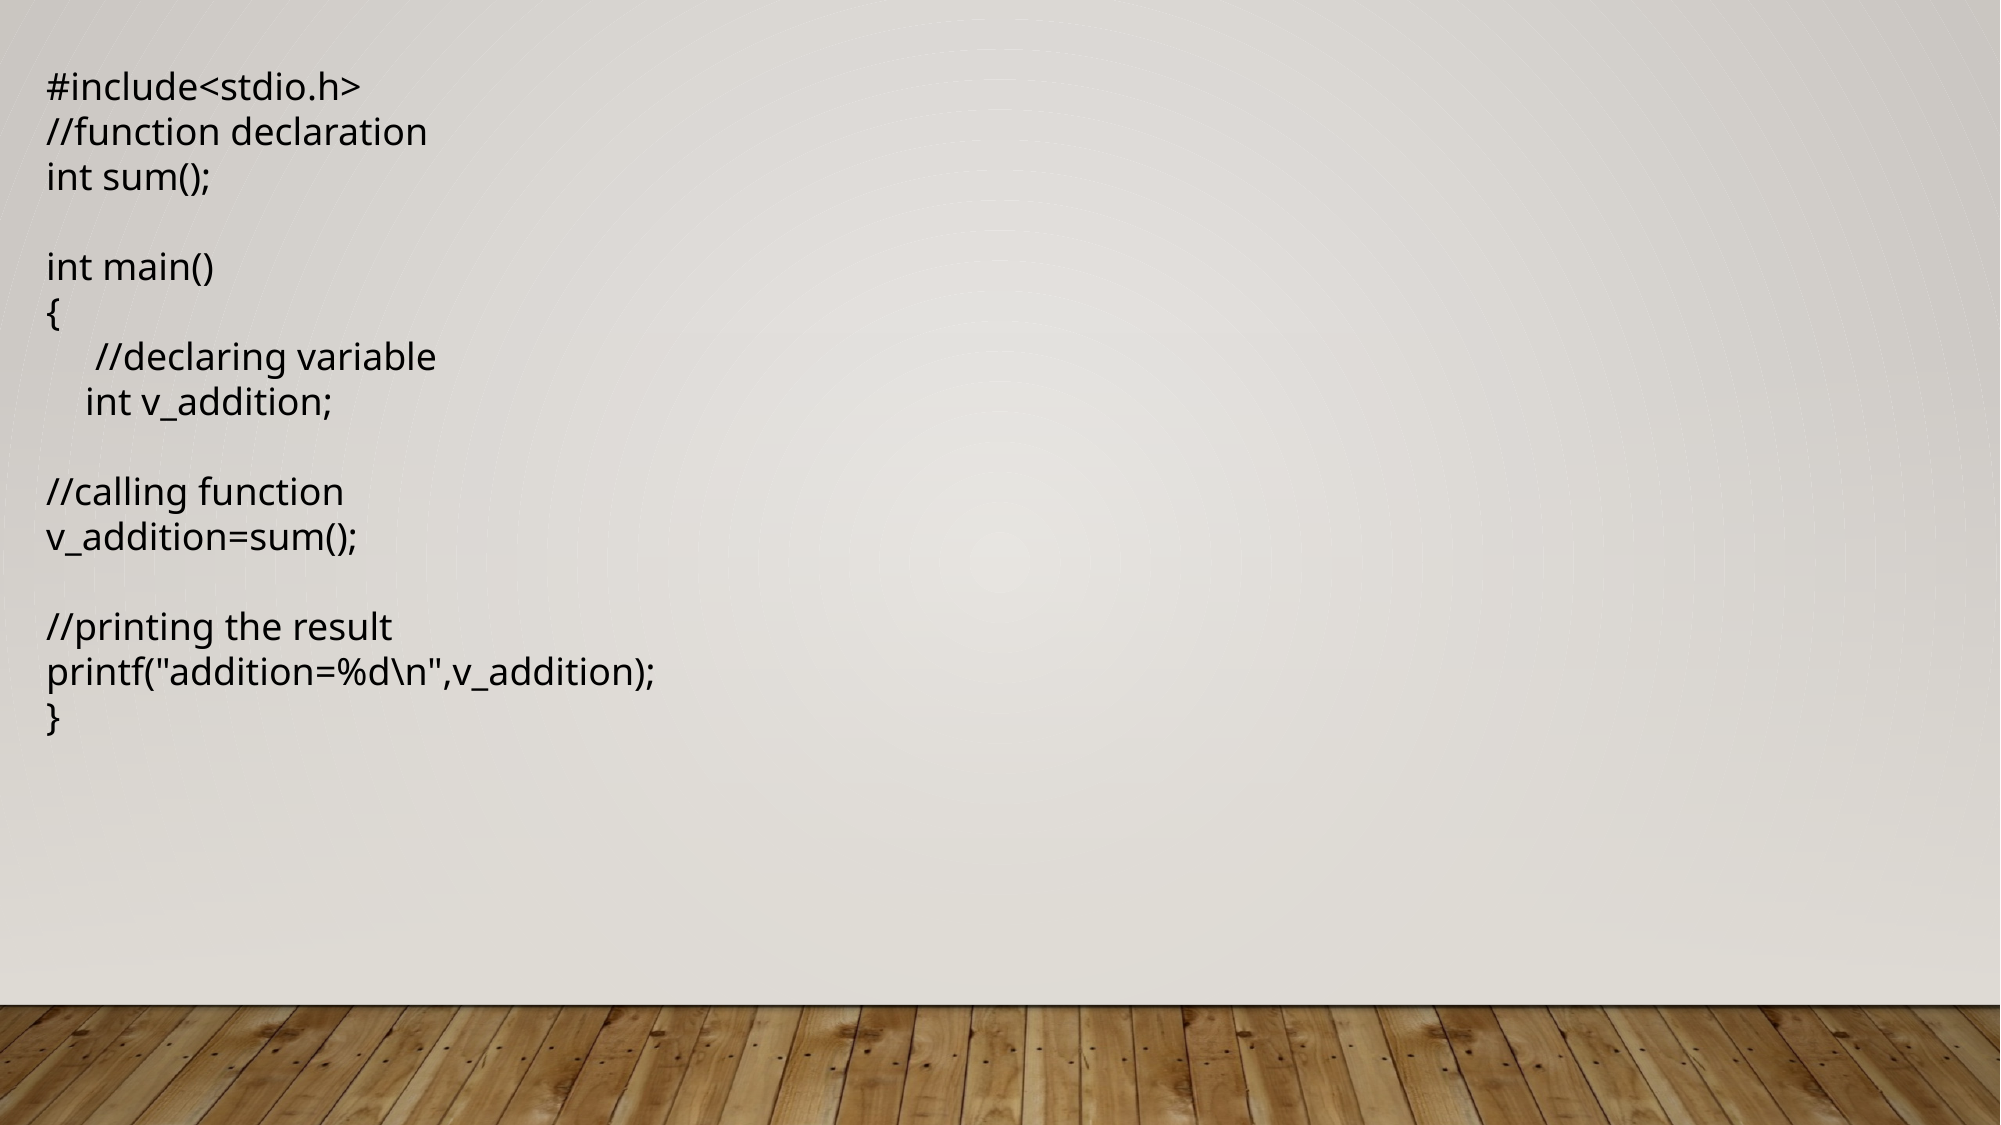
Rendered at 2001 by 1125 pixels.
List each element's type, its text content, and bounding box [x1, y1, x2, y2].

text_box #include<stdio.h> //function declaration int sum(); int main() { //declaring variable int v_addition; //calling function v_addition=sum(); //printing the result printf("addition=%d\n",v_addition); } [31, 55, 1904, 791]
picture [0, 1005, 2000, 1125]
